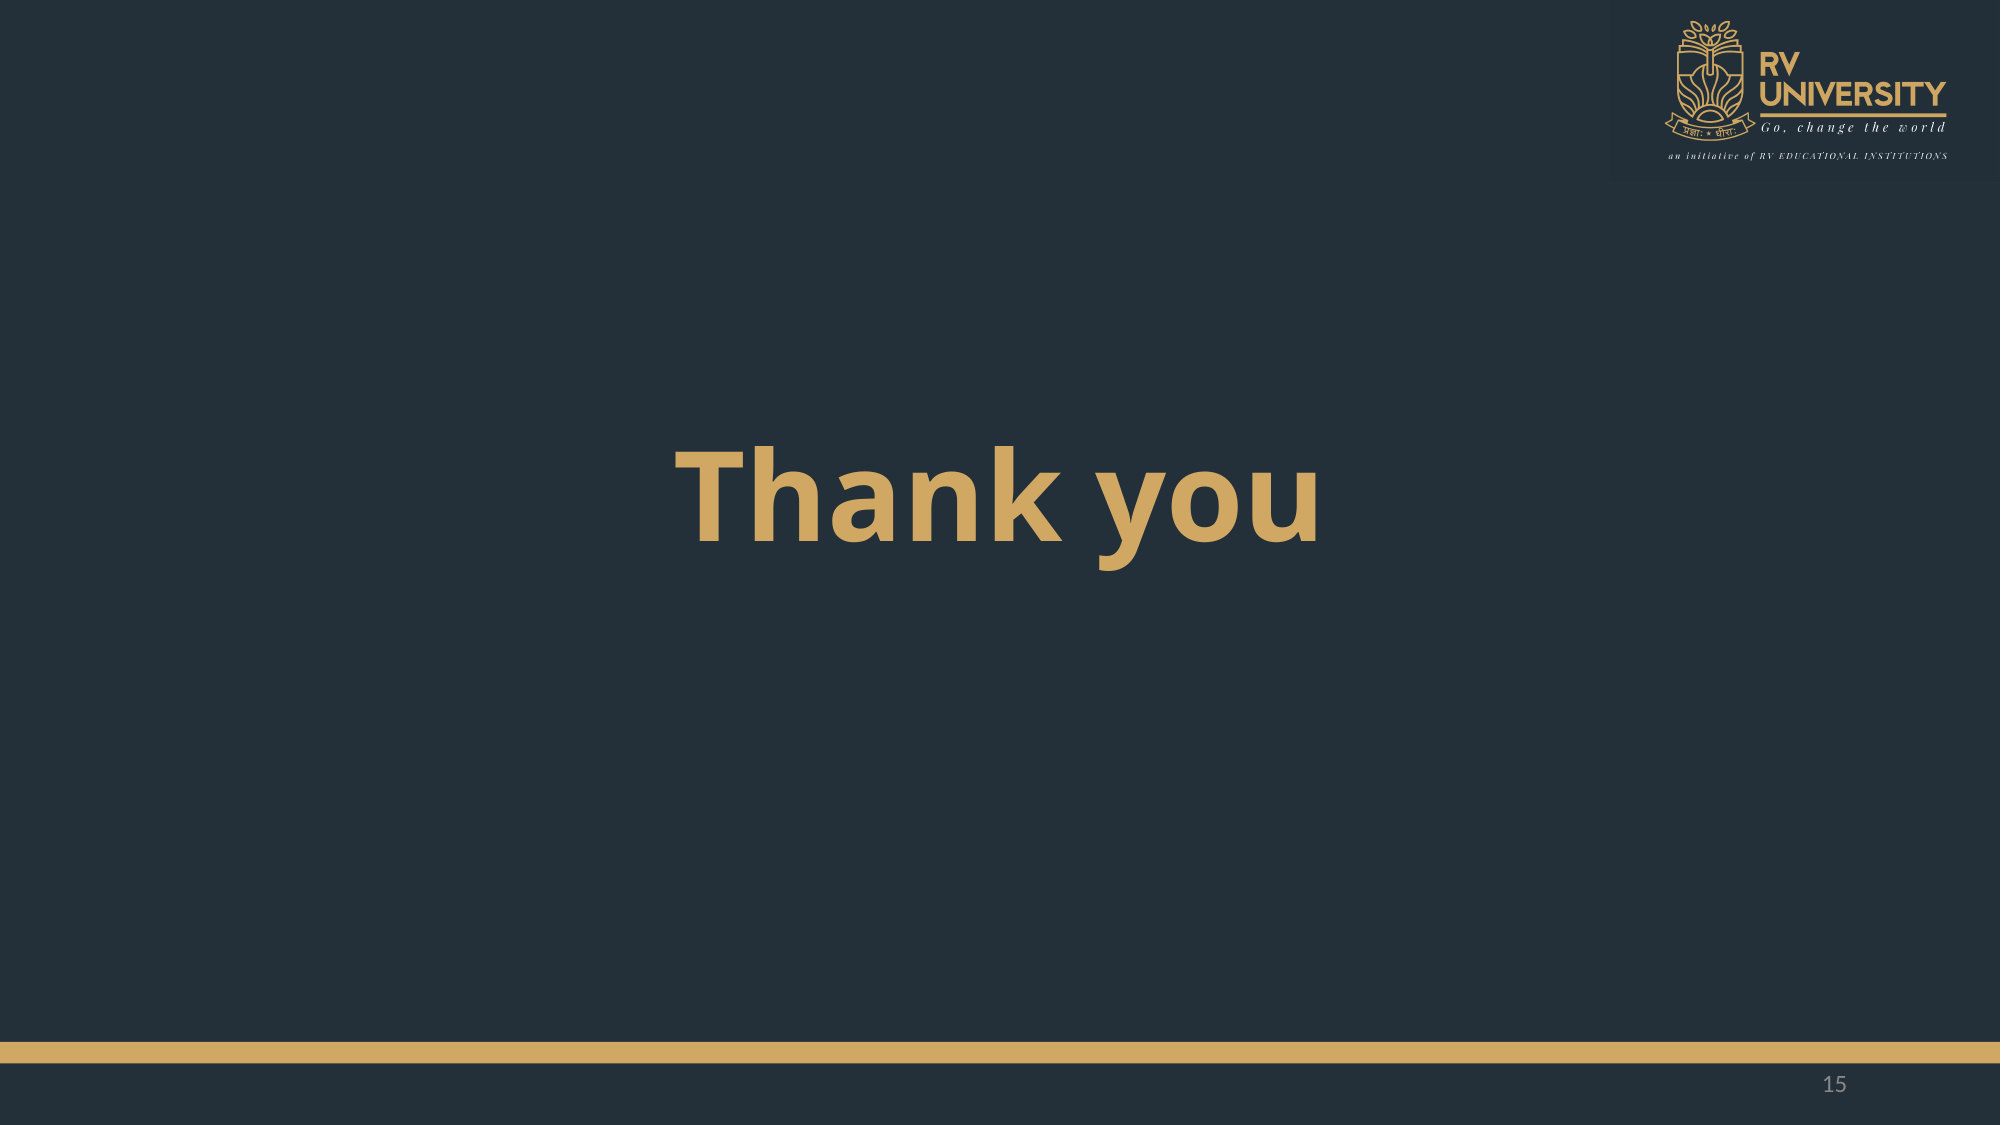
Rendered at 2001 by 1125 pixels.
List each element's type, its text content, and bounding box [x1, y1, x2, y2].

title Thank you [249, 184, 1750, 576]
picture [1609, 0, 2000, 183]
slide_number 15 [1412, 1061, 1863, 1103]
